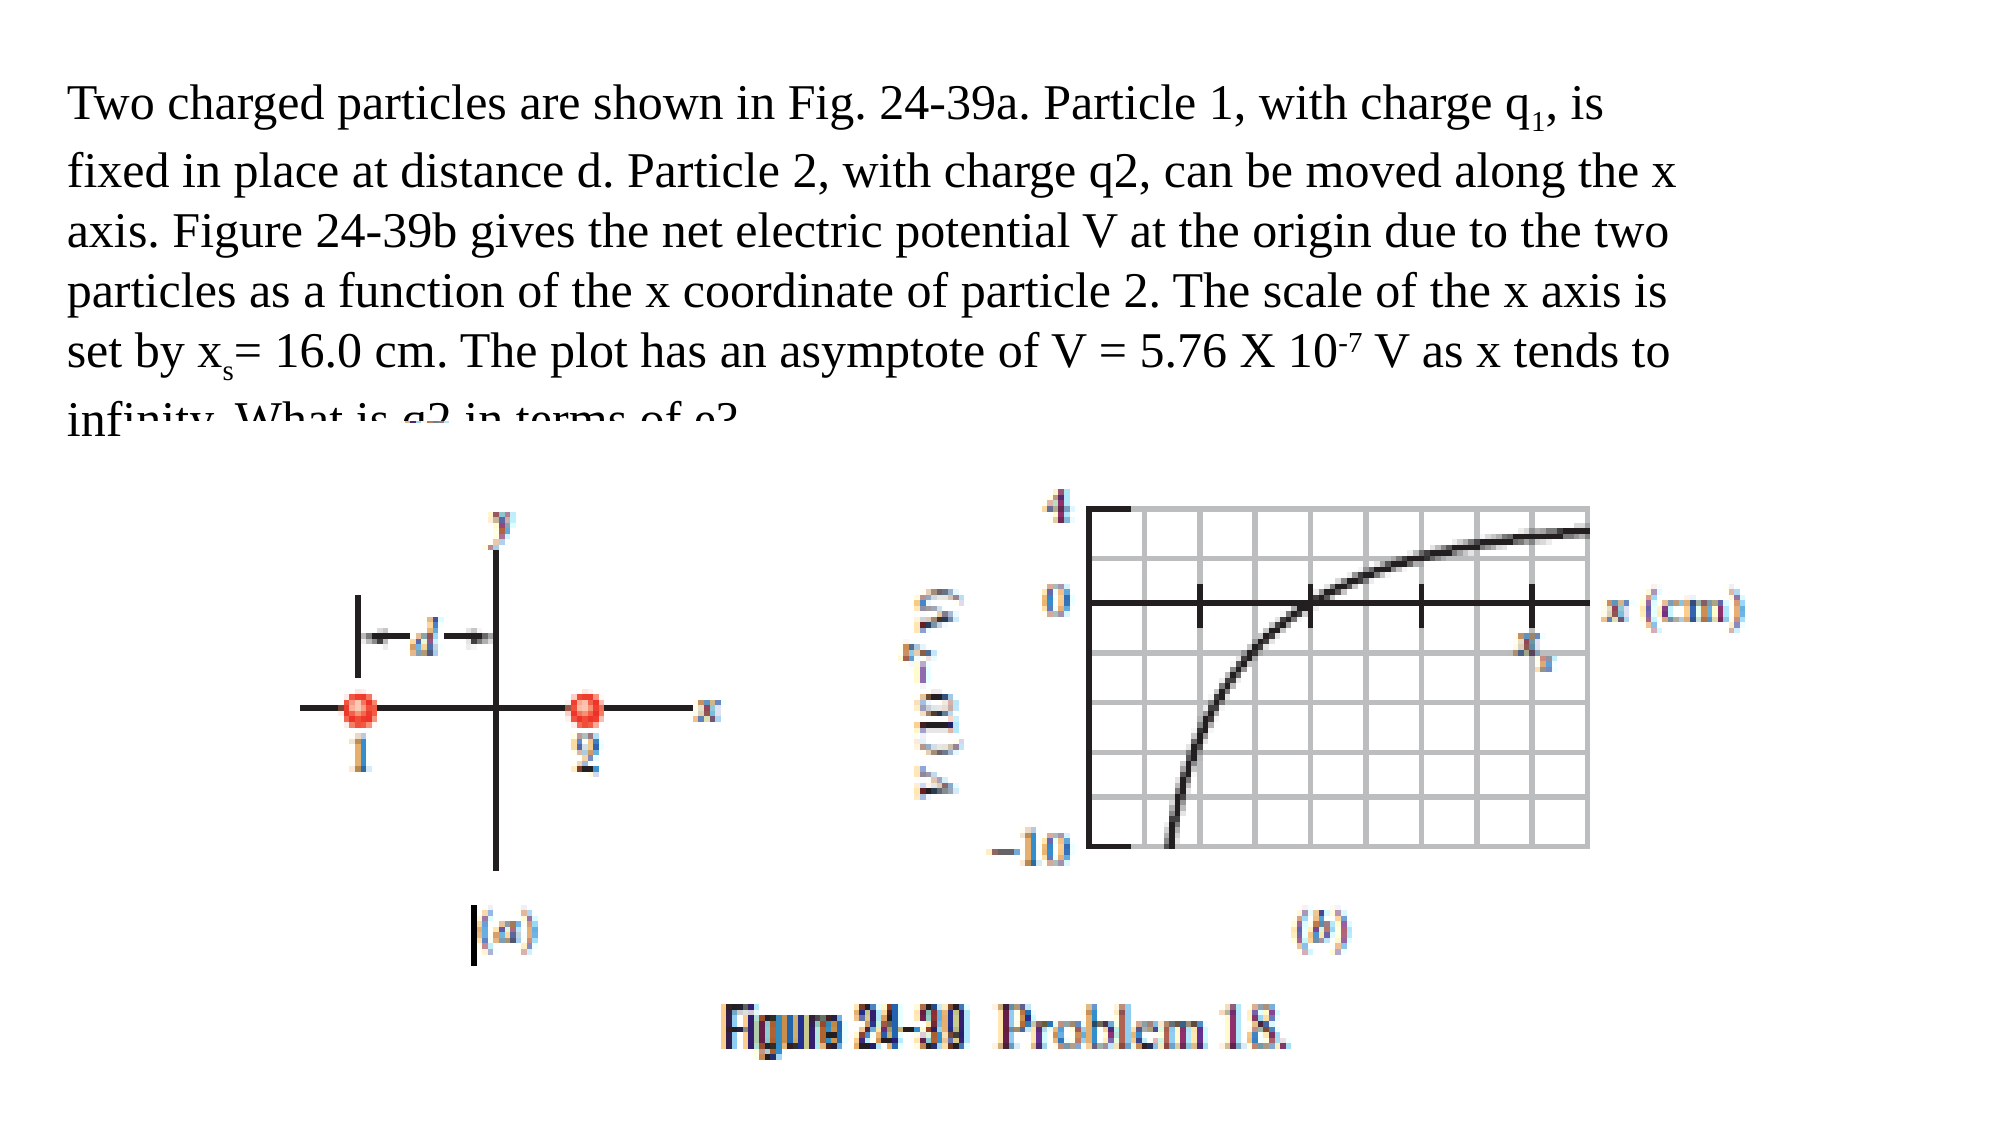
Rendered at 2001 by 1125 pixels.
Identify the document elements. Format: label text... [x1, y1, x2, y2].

text_box Two charged particles are shown in Fig. 24-39a. Particle 1, with charge q1, is fixed in place at distance d. Particle 2, with charge q2, can be moved along the x axis. Figure 24-39b gives the net electric potential V at the origin due to the two particles as a function of the x coordinate of particle 2. The scale of the x axis is set by xs= 16.0 cm. The plot has an asymptote of V = 5.76 X 10-7 V as x tends to infinity. What is q2 in terms of e? [52, 62, 1731, 454]
picture [120, 421, 1800, 1096]
